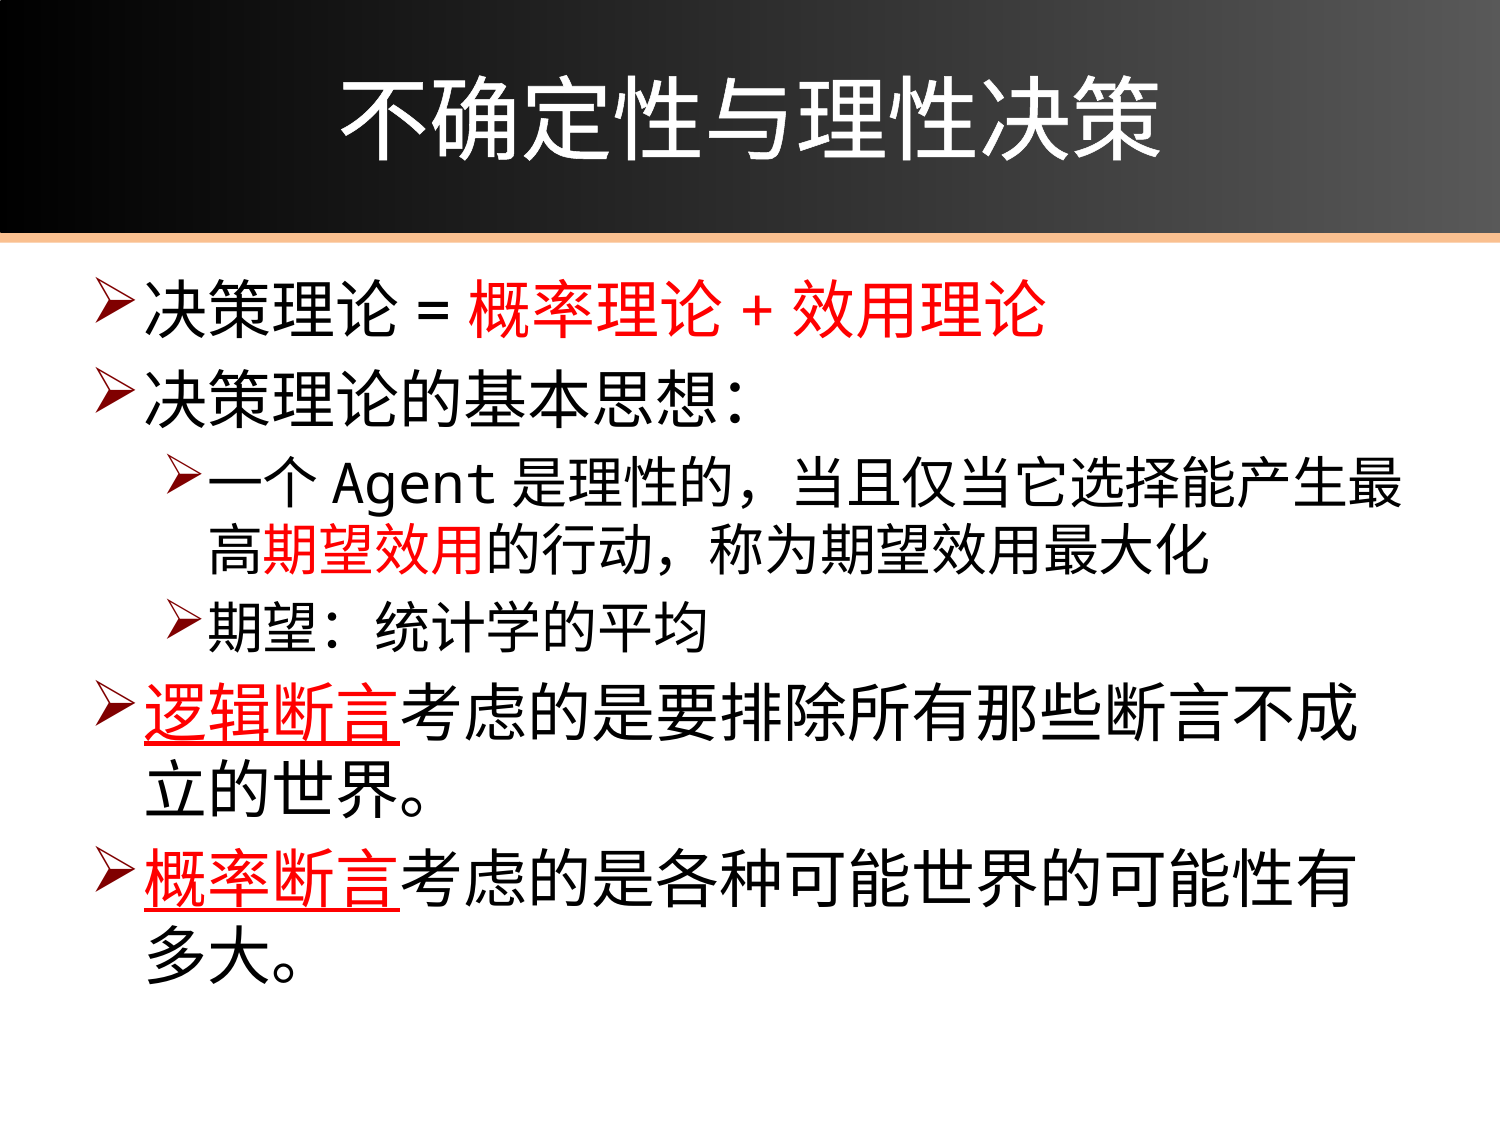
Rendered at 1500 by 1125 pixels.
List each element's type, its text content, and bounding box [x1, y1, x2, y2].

list 决策理论=概率理论+效用理论 决策理论的基本思想： 一个Agent是理性的，当且仅当它选择能产生最高期望效用的行动，称为期望效用最大化 期望：统计学的平均 逻辑断言考虑的是要排除所有那些断言不成立的世界。 概率断言考虑的是各种可能世界的可能性有多大。 [75, 262, 1425, 1005]
title 不确定性与理性决策 [0, 0, 1500, 233]
